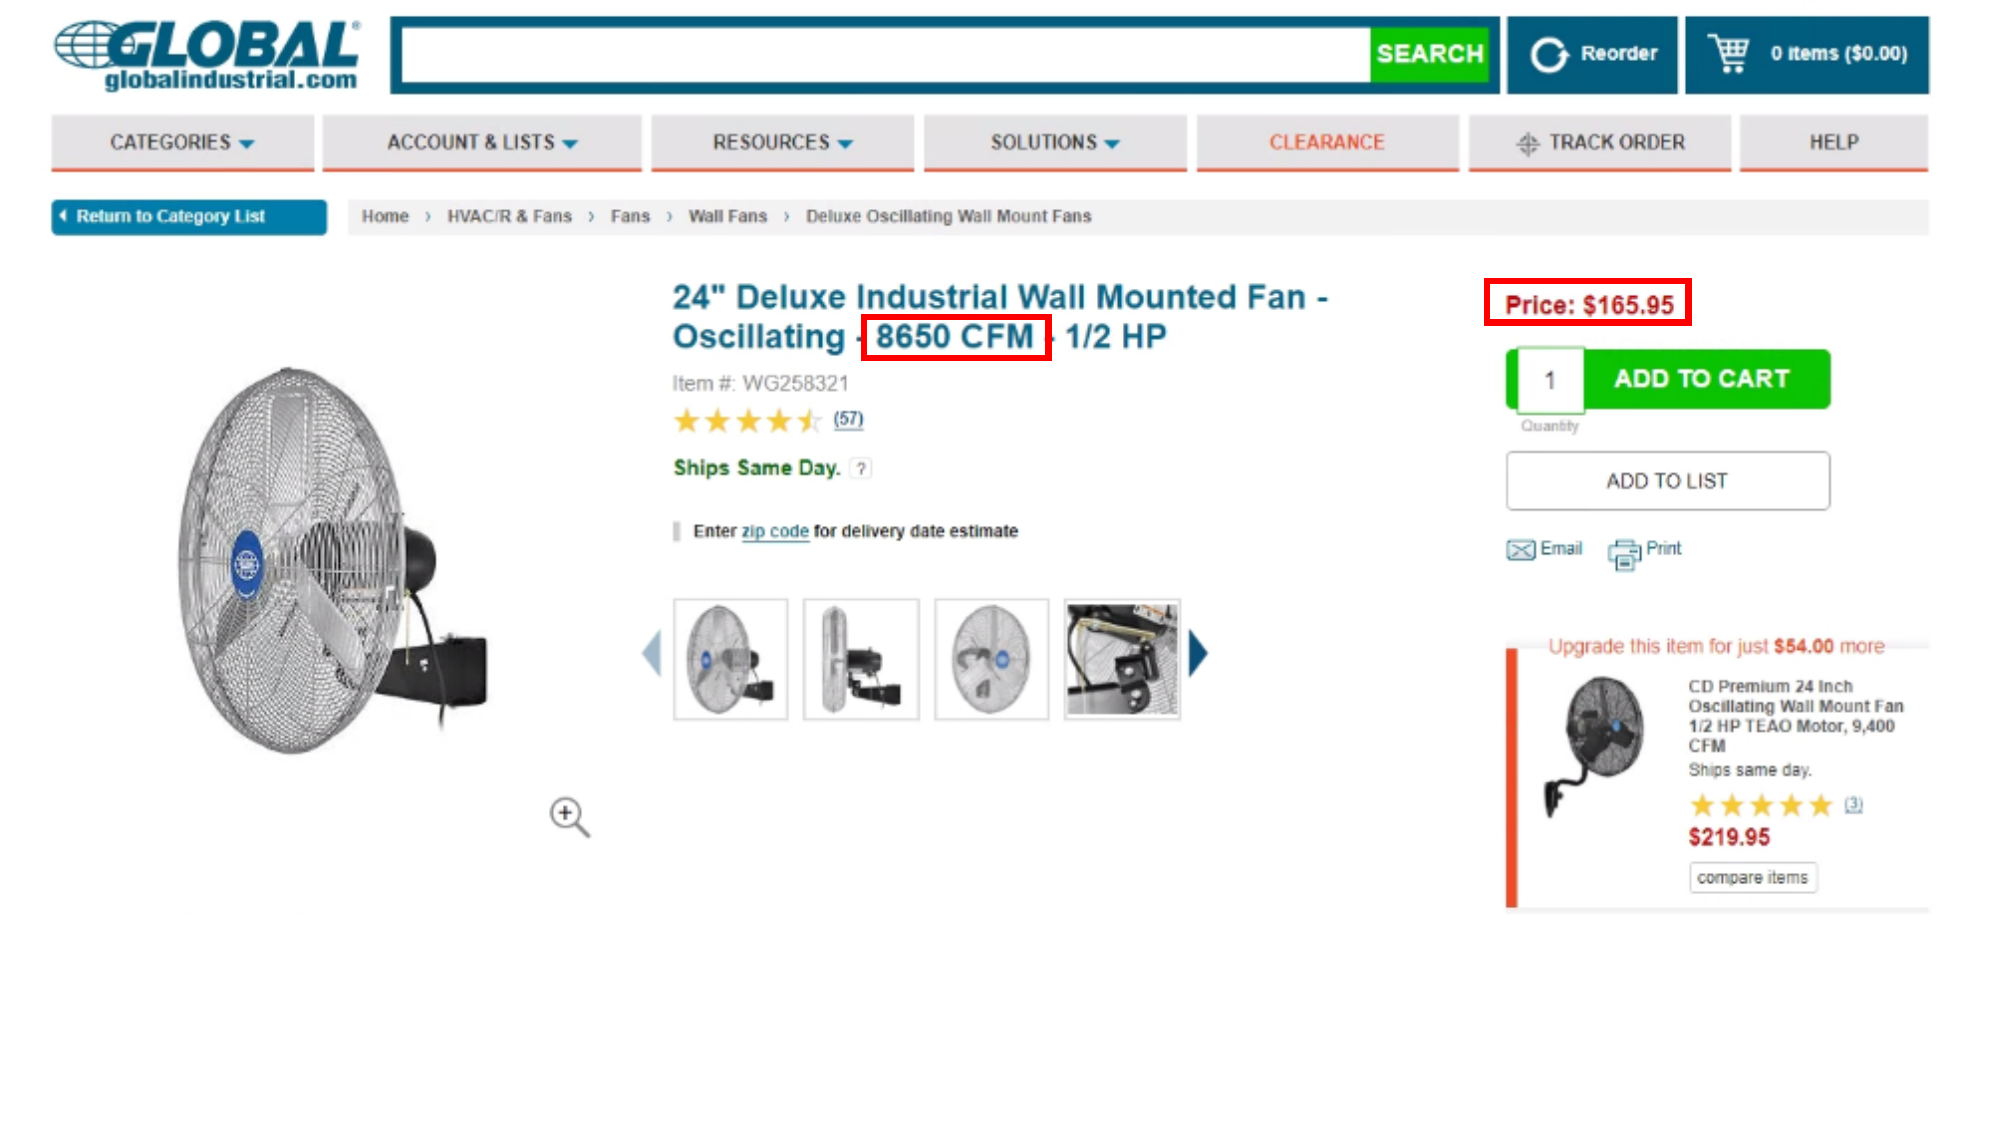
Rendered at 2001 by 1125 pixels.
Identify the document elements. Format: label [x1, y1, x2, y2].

picture [0, 0, 1951, 914]
